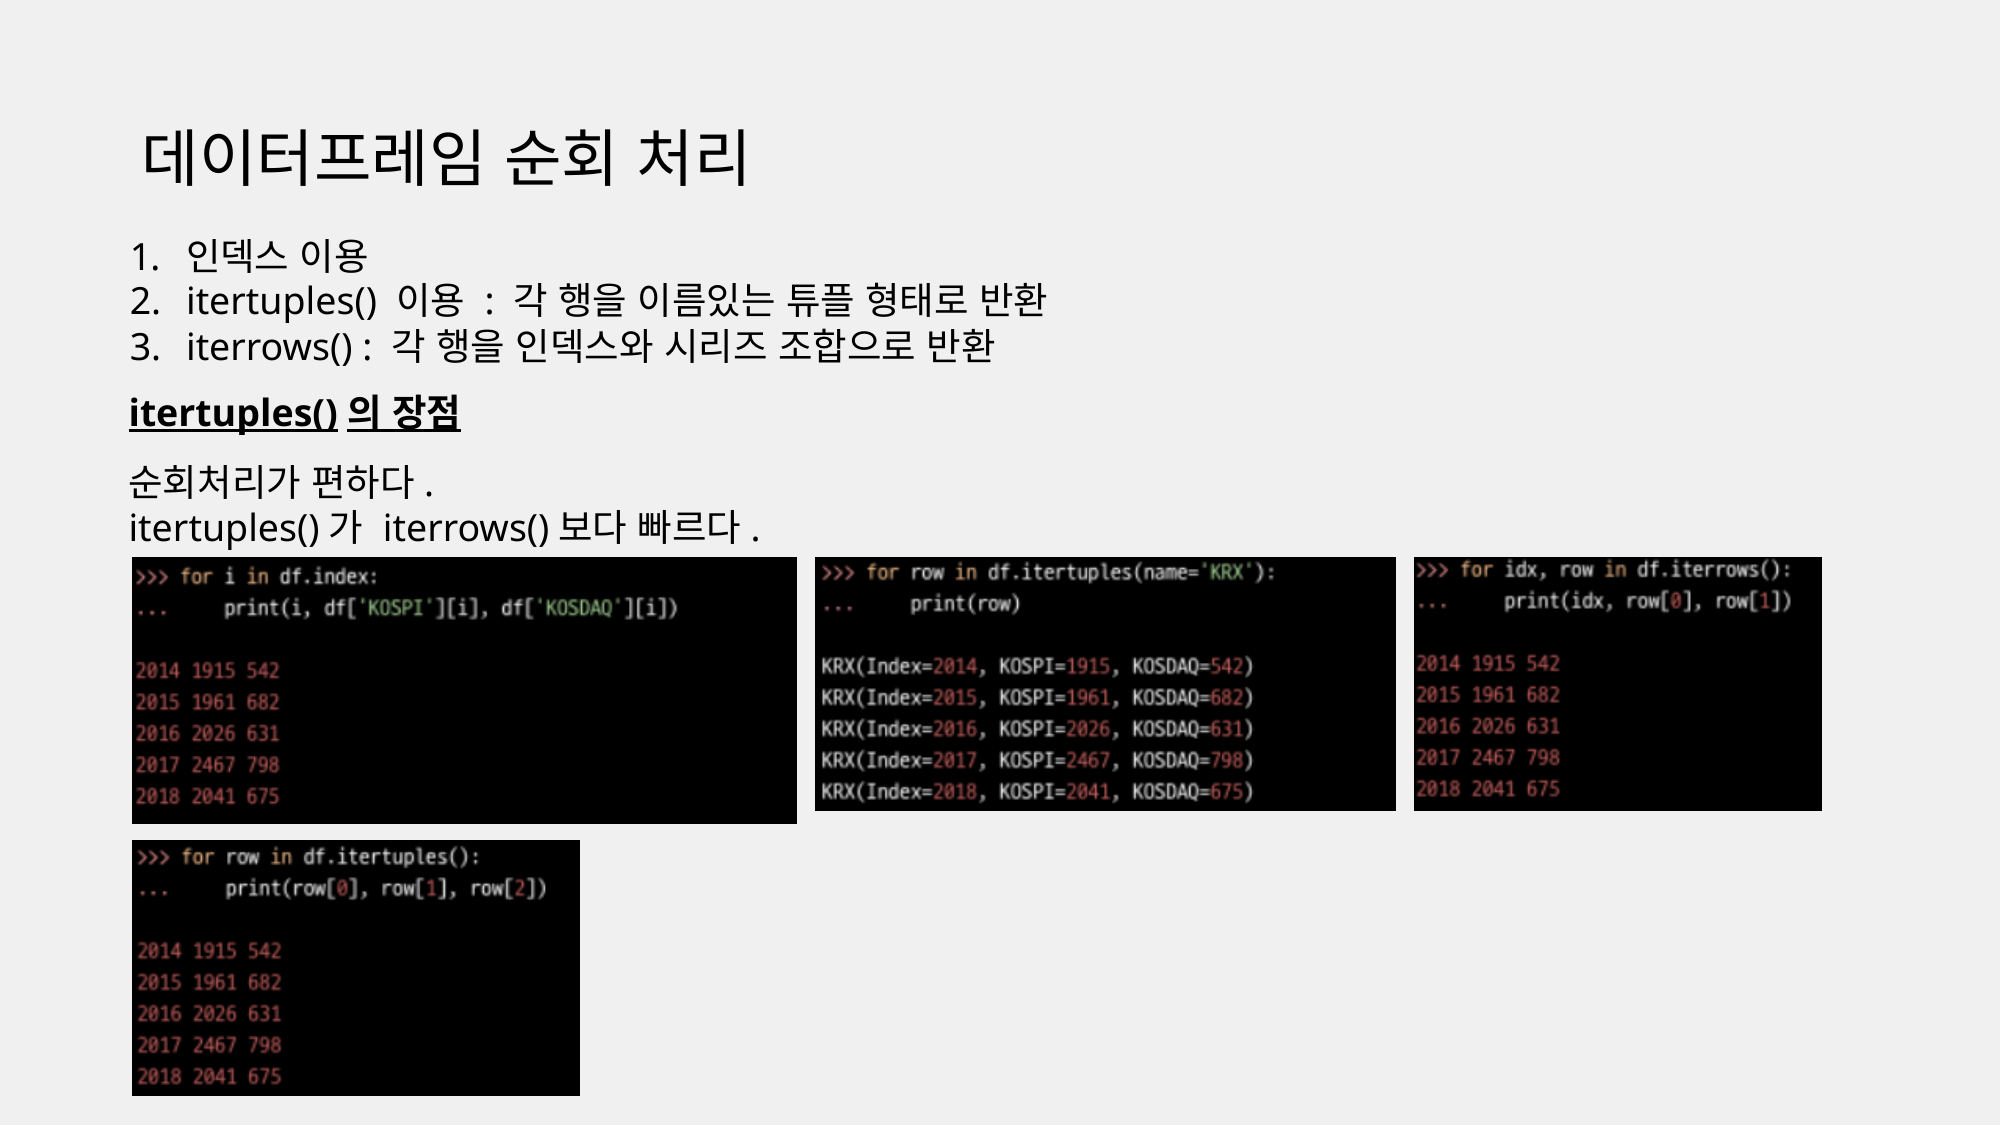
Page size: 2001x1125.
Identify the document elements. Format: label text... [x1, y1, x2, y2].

text_box itertuples()의 장점 순회처리가 편하다. itertuples()가 iterrows()보다 빠르다. [113, 381, 776, 556]
picture [132, 557, 797, 824]
text_box 인덱스 이용 itertuples() 이용 : 각 행을 이름있는 튜플 형태로 반환 iterrows() : 각 행을 인덱스와 시리즈 조합으로 반환 [115, 225, 1064, 375]
picture [815, 557, 1396, 811]
picture [1413, 557, 1822, 811]
text_box 데이터프레임 순회 처리 [127, 111, 767, 201]
picture [132, 840, 580, 1096]
